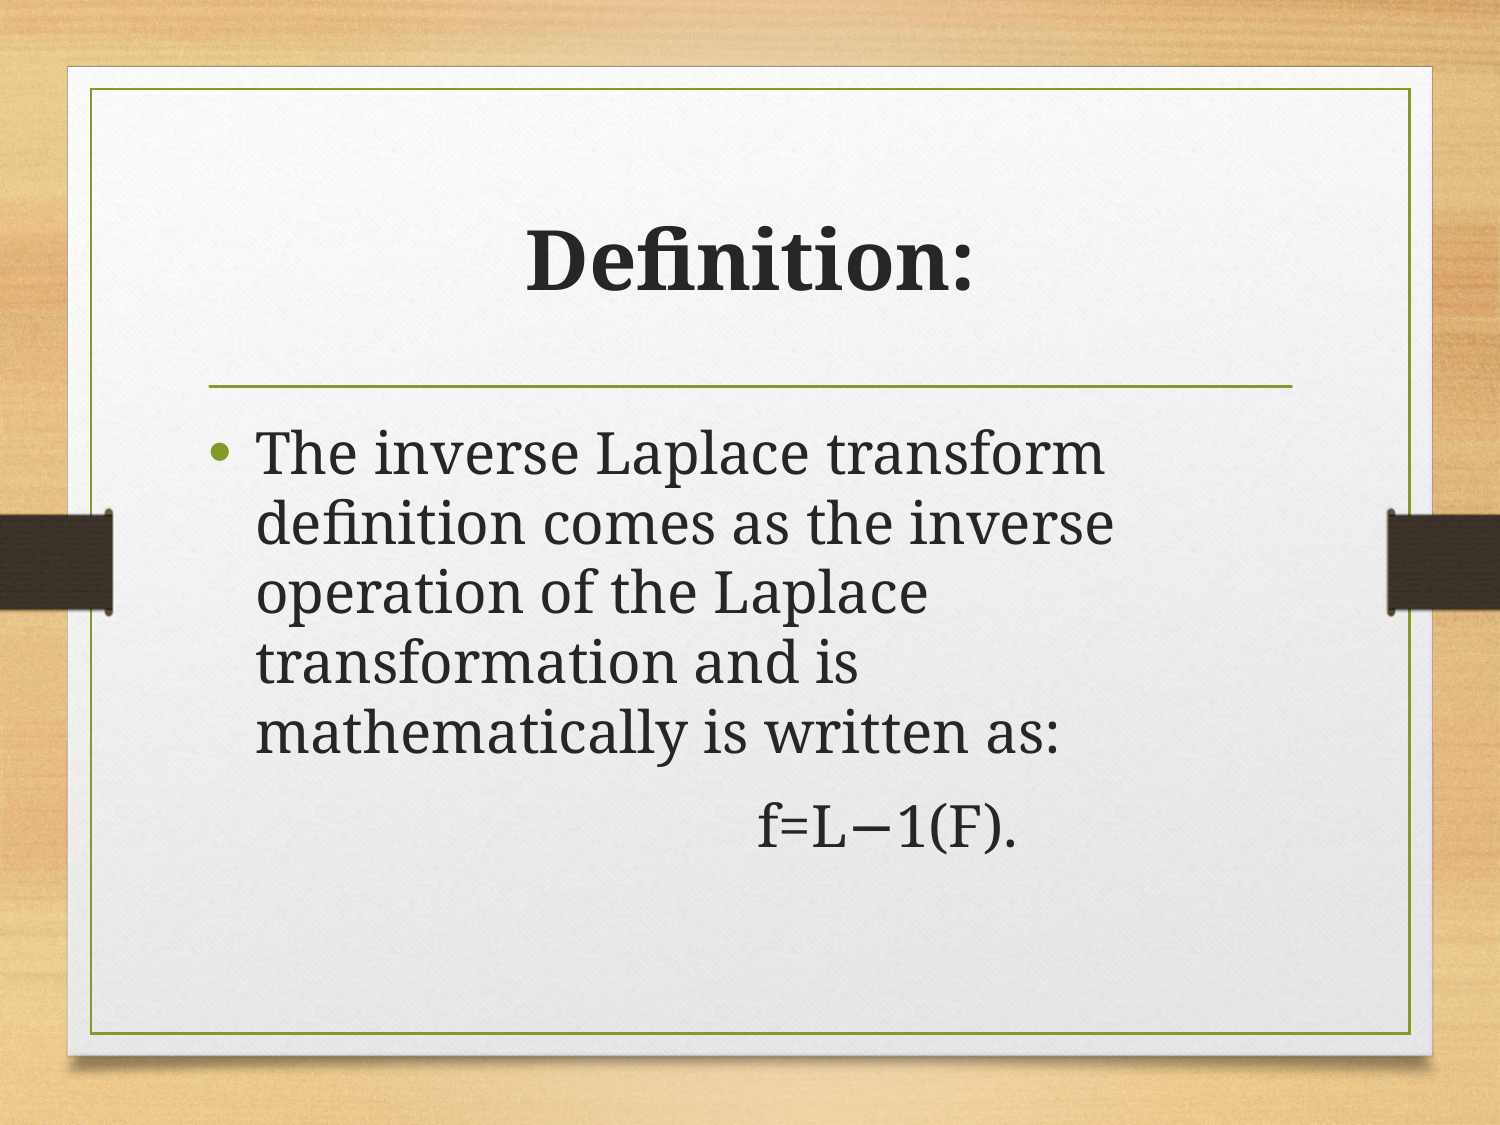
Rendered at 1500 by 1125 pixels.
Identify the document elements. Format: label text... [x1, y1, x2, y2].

picture [0, 0, 1500, 1125]
list The inverse Laplace transform definition comes as the inverse operation of the Laplace transformation and is mathematically is written as: f=L−1(F). [193, 408, 1309, 974]
title Definition: [193, 150, 1309, 365]
